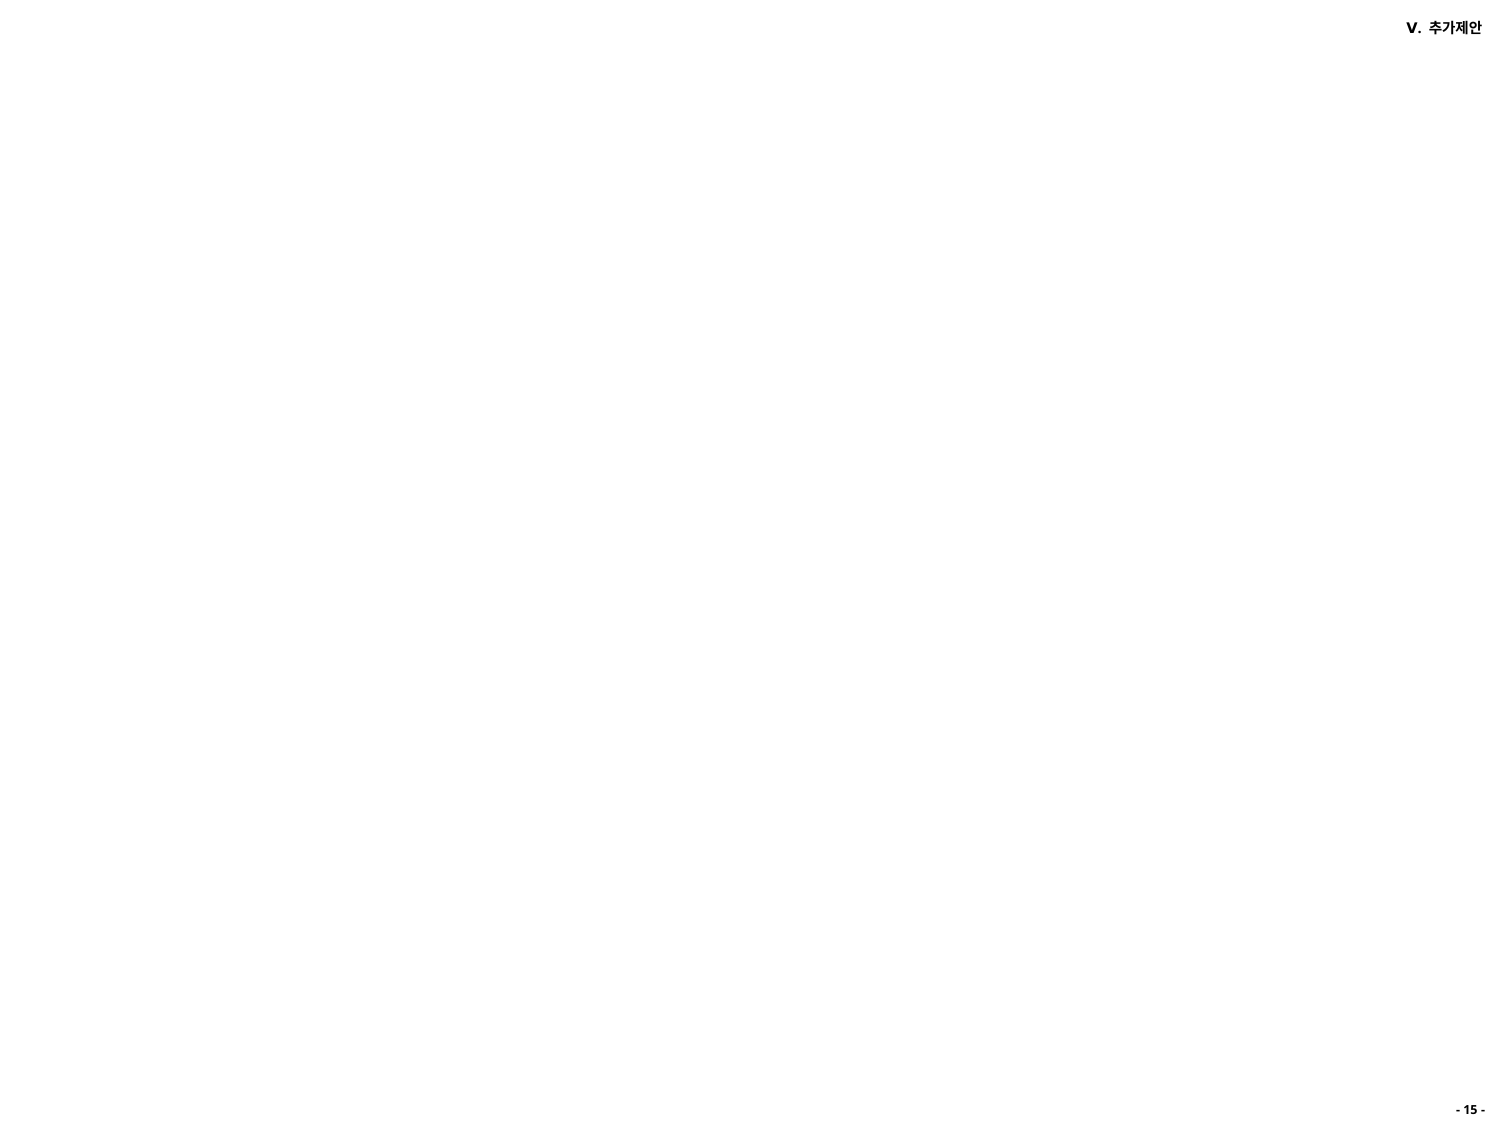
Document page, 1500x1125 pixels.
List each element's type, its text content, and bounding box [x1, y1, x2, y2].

text_box Ⅴ. 추가제안 [1391, 11, 1497, 44]
text_box - 15 - [1441, 1094, 1500, 1124]
